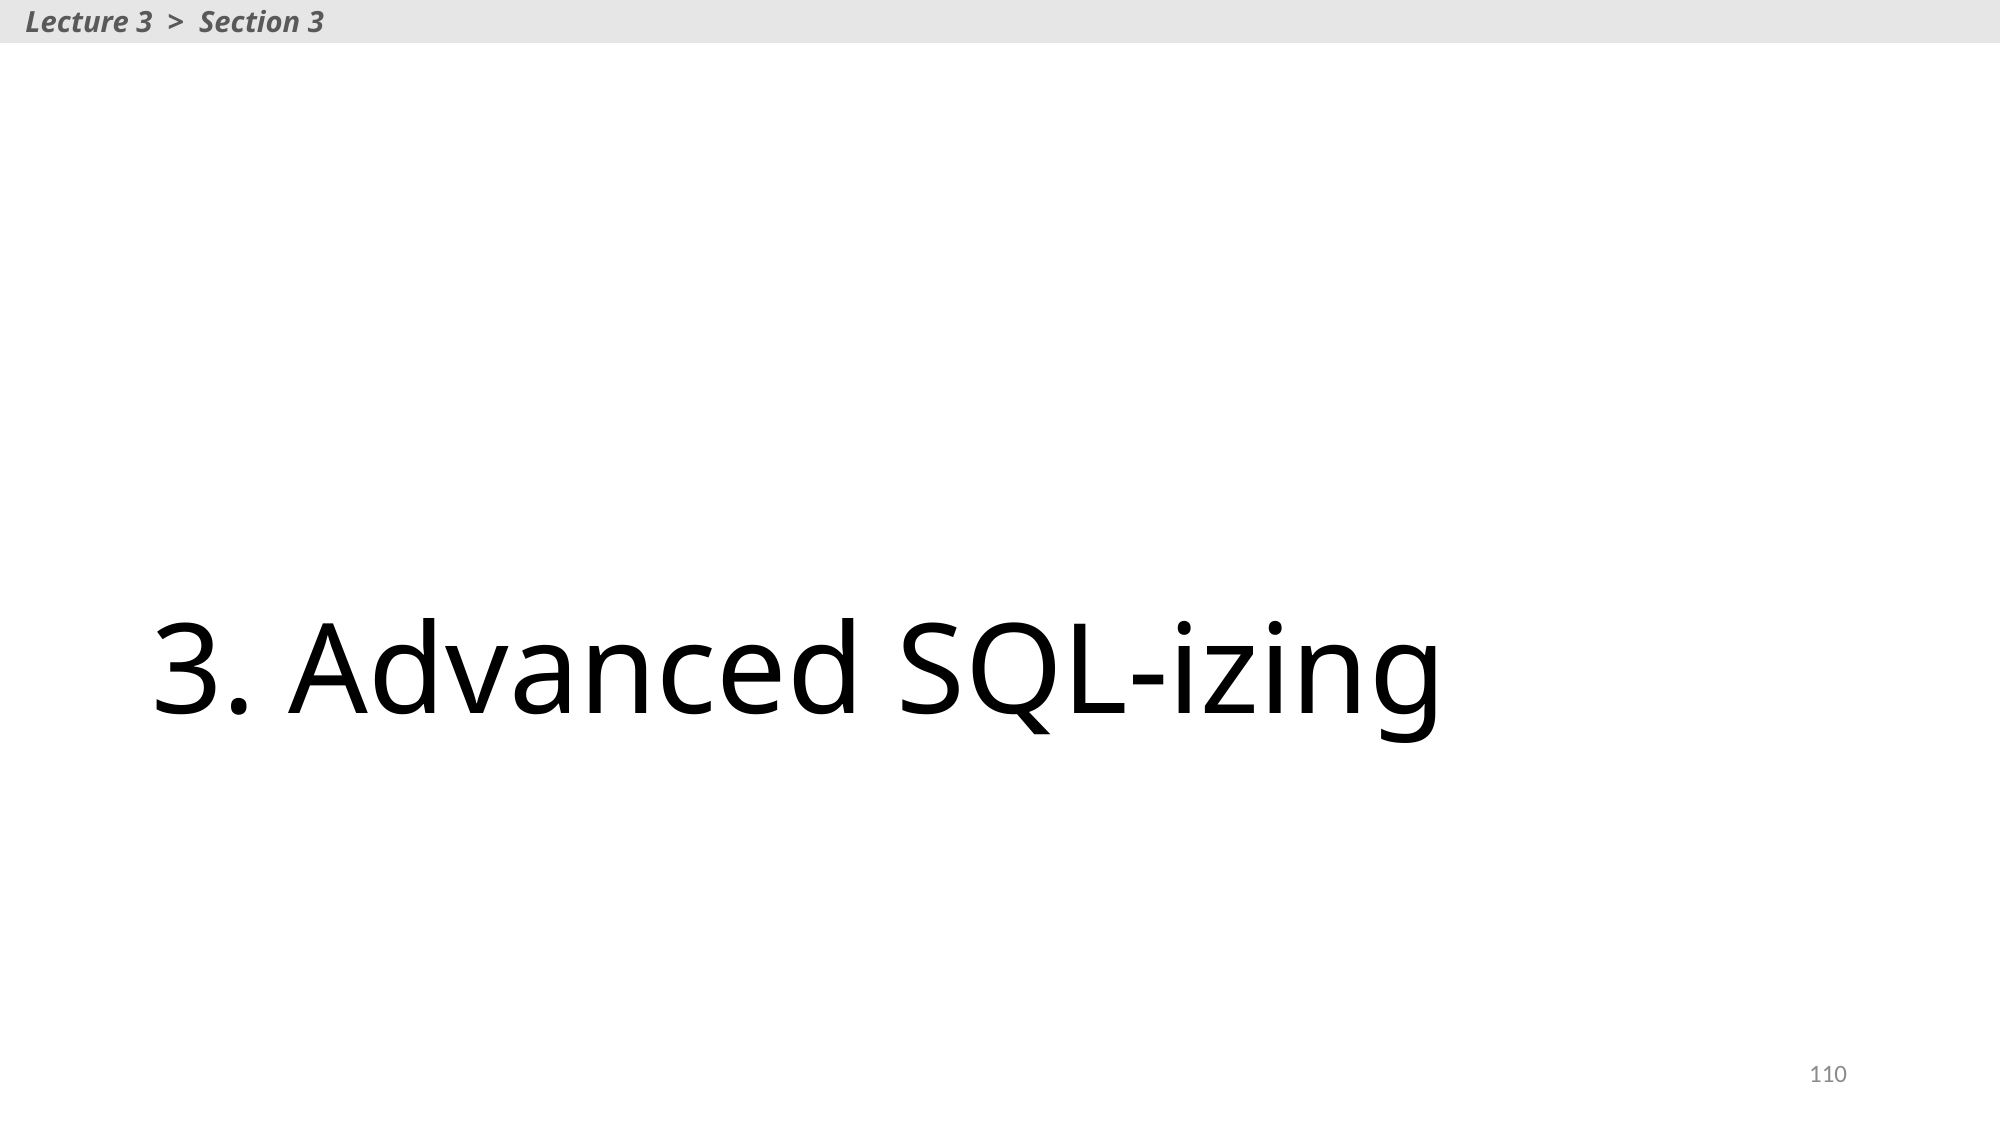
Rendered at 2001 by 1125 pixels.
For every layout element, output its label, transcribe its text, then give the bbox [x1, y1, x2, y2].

slide_number 110 [1412, 1042, 1863, 1103]
title 3. Advanced SQL-izing [136, 280, 1862, 749]
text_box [0, 0, 2000, 47]
